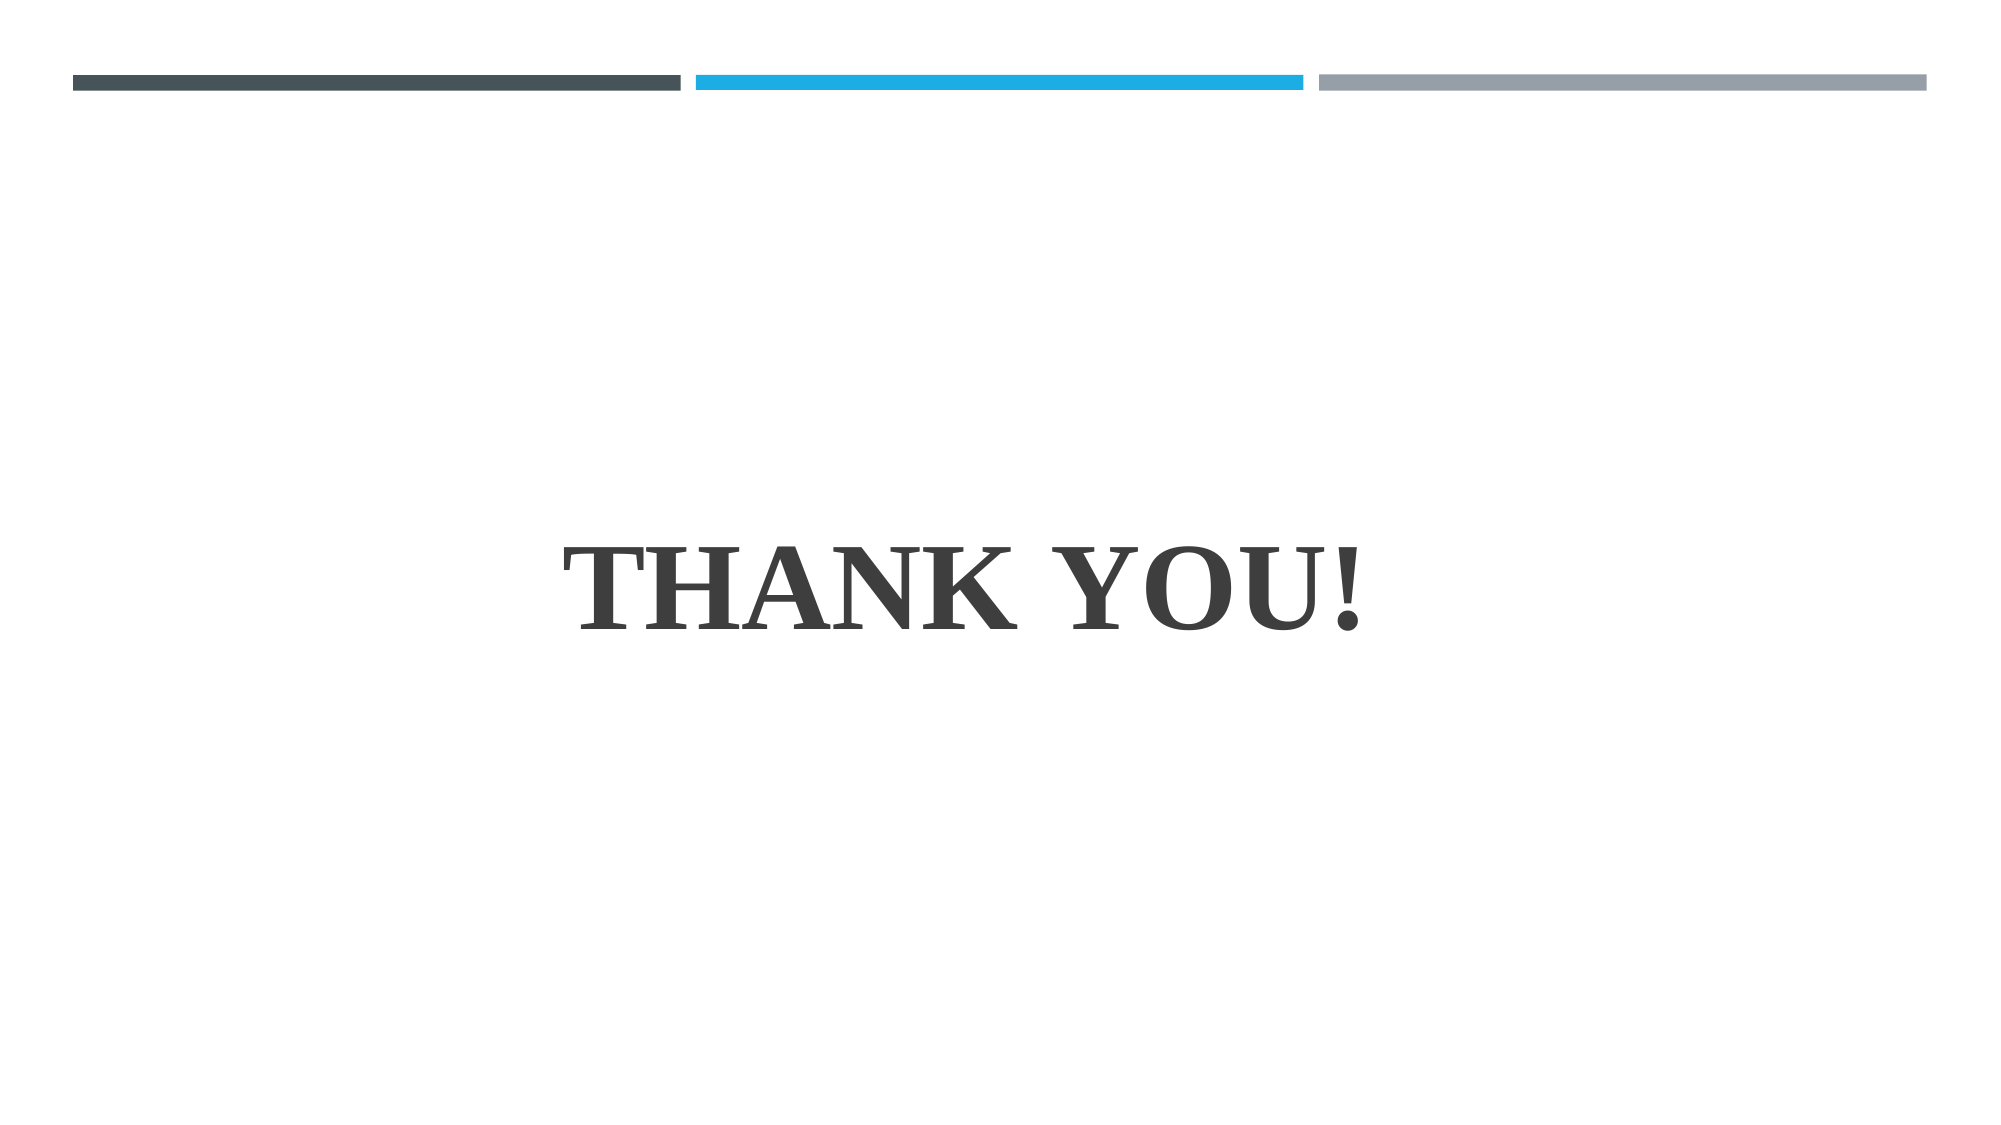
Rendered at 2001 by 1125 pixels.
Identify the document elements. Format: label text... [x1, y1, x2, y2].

title THANK YOU! [560, 502, 1372, 693]
